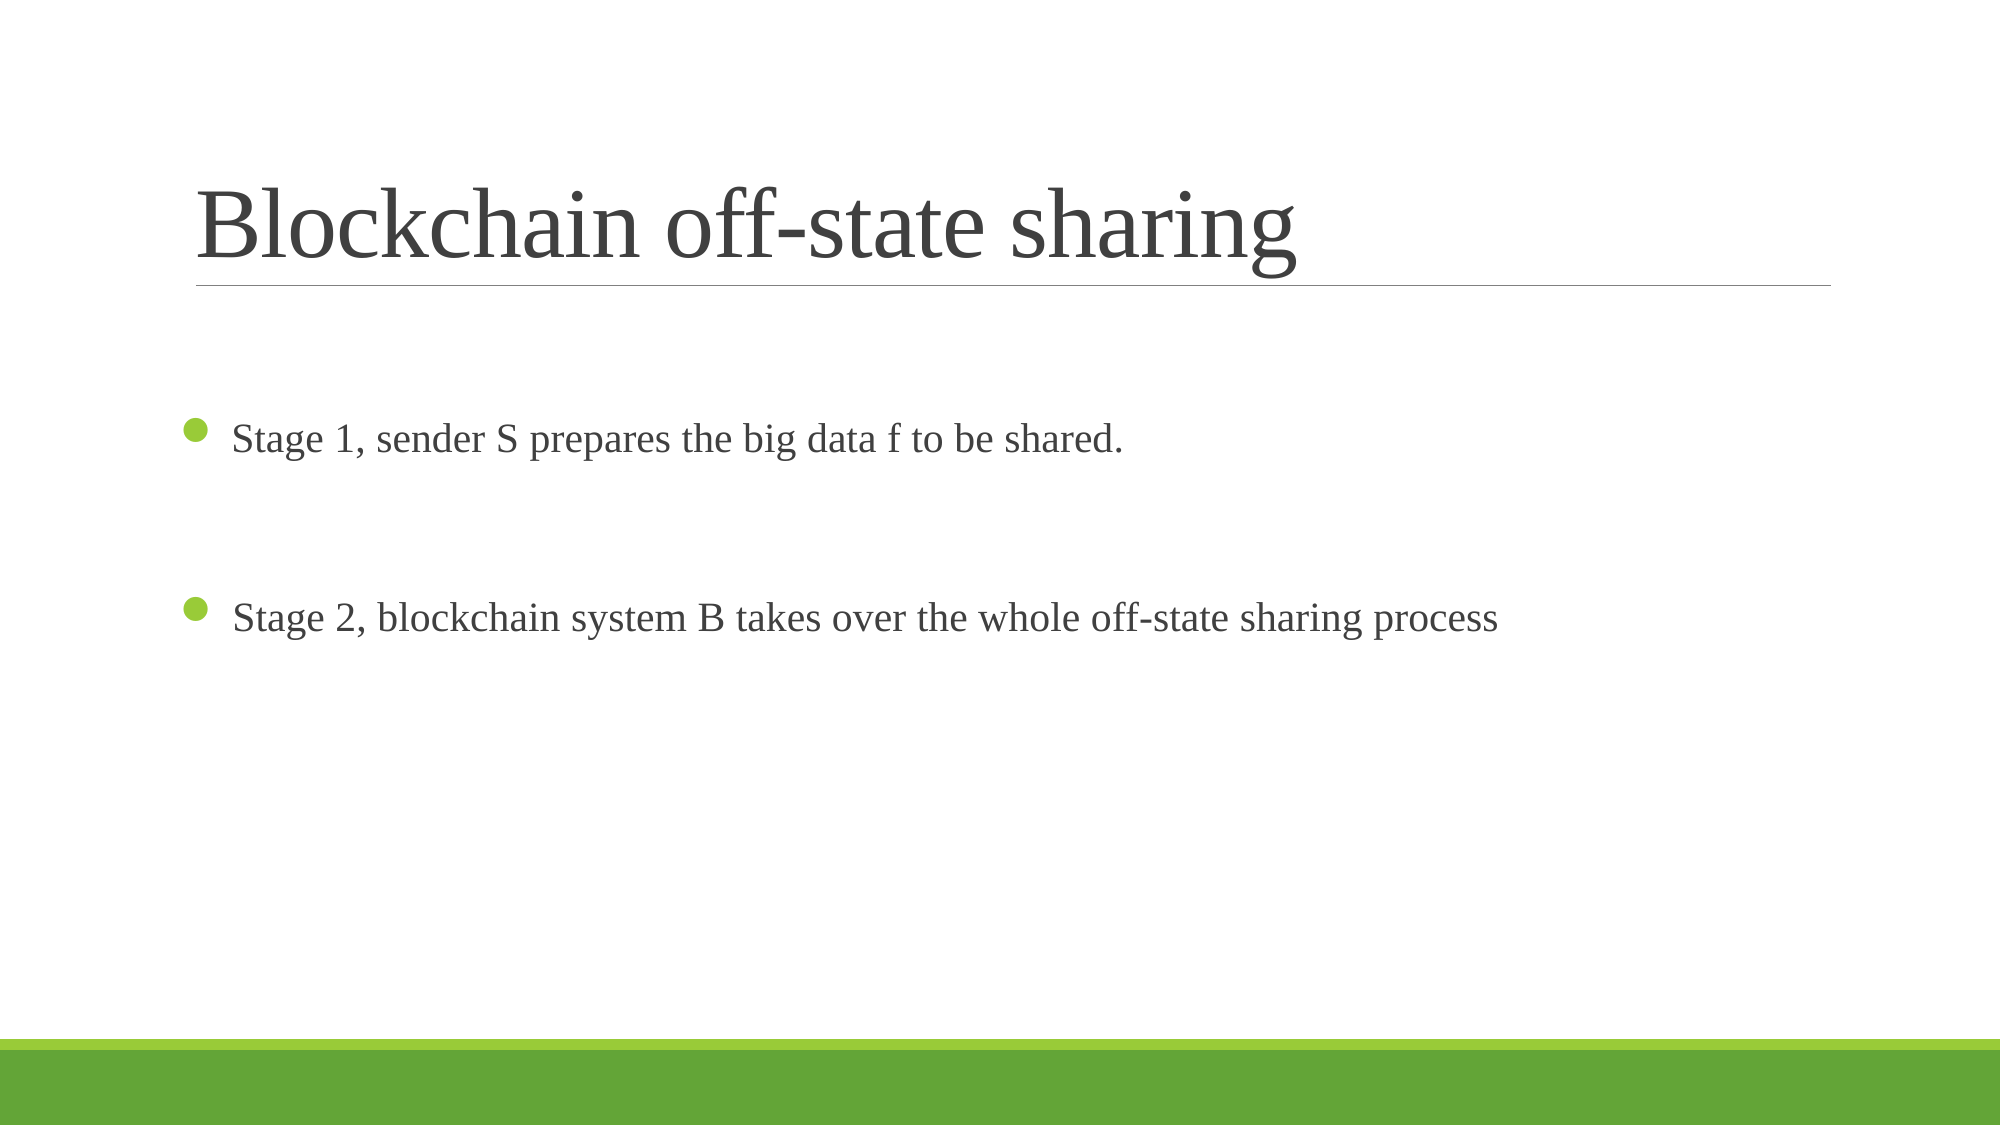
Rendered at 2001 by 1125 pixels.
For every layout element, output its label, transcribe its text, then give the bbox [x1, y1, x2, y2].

title Blockchain off-state sharing [180, 47, 1830, 285]
list Stage 1, sender S prepares the big data f to be shared. Stage 2, blockchain system B takes over the whole off-state sharing process [180, 302, 1830, 963]
